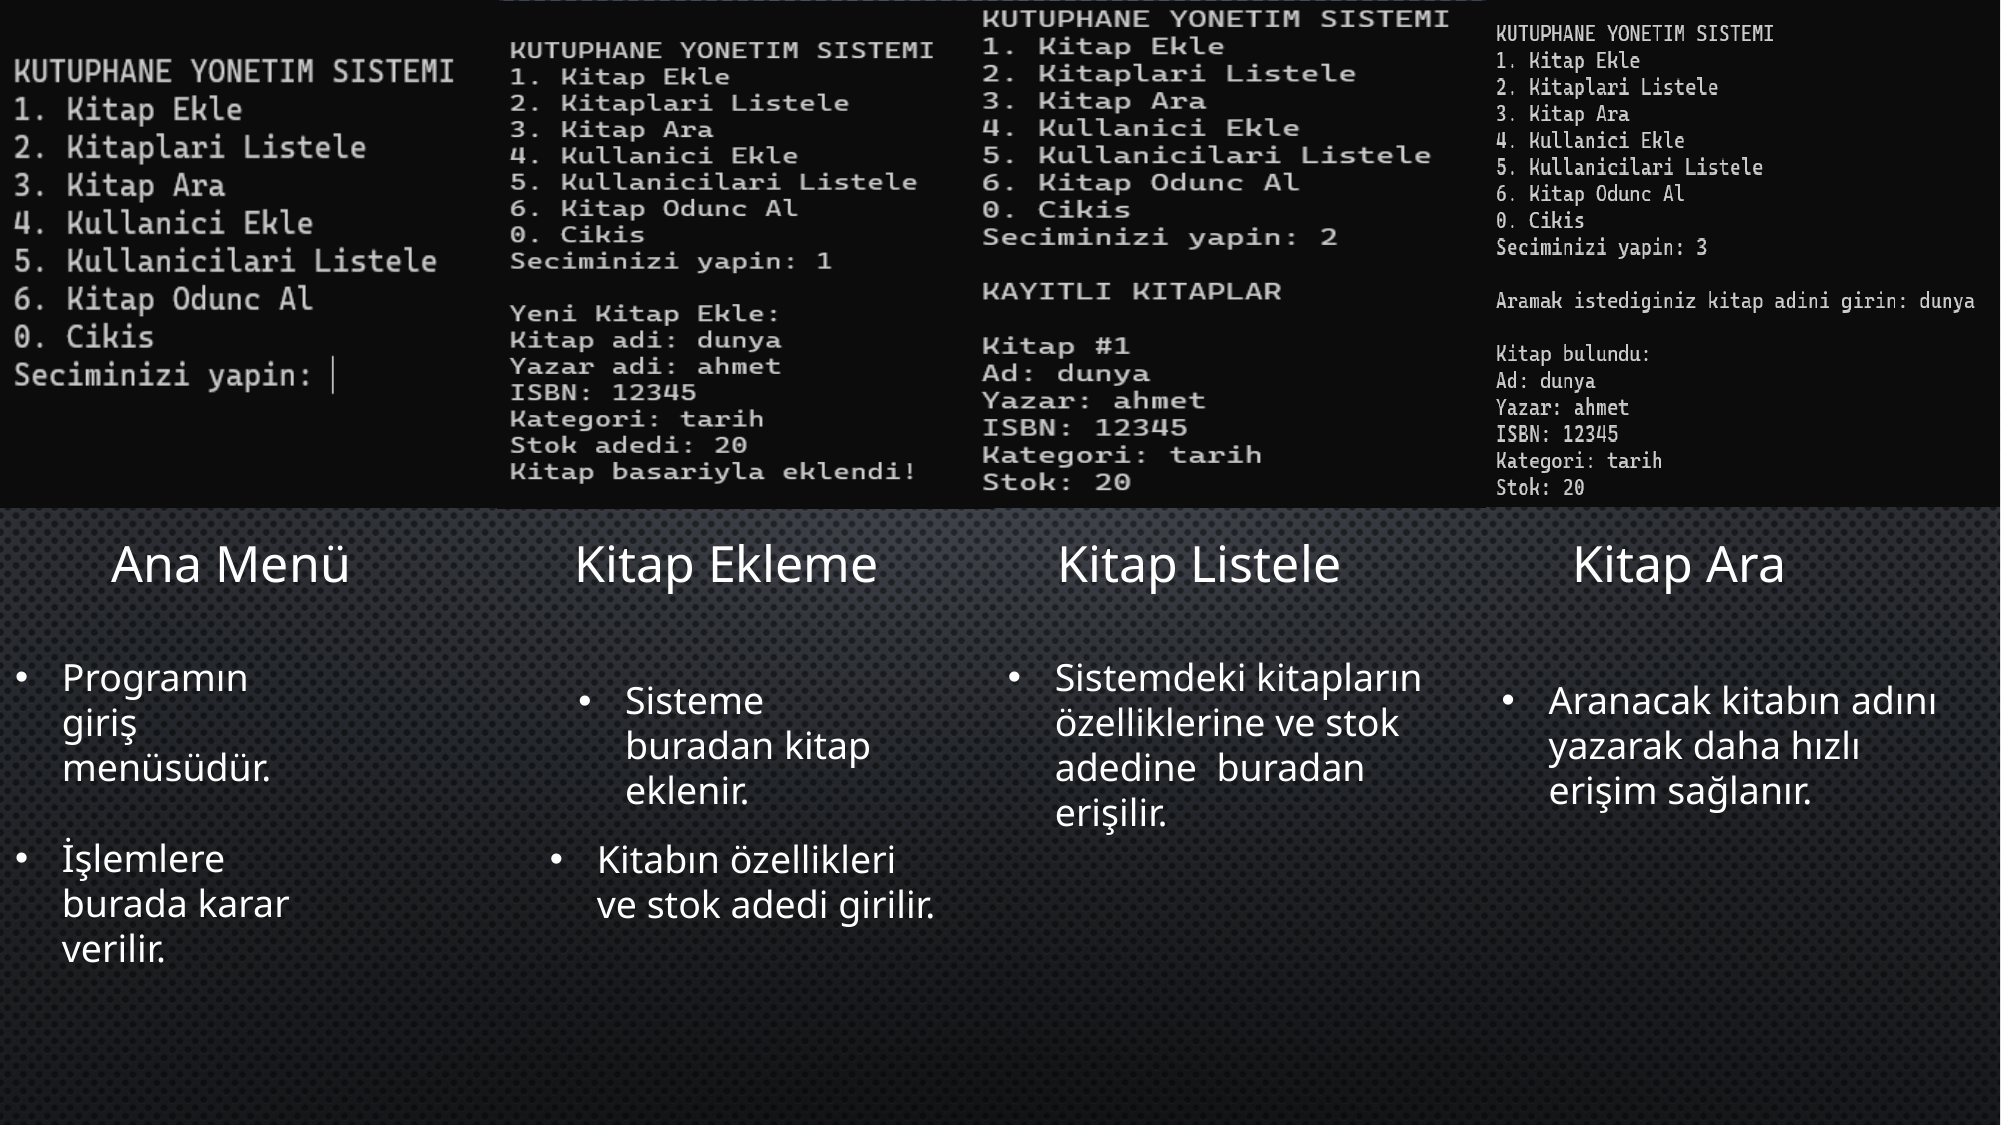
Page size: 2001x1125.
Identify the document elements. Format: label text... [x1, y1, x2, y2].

text_box Kitap Ekleme [559, 524, 933, 600]
text_box Ana Menü [96, 524, 403, 600]
text_box Sisteme buradan kitap eklenir. [563, 670, 934, 820]
text_box Kitap Ara [1557, 524, 1931, 600]
text_box Kitabın özellikleri ve stok adedi girilir. [534, 828, 955, 934]
text_box Aranacak kitabın adını yazarak daha hızlı erişim sağlanır. [1486, 669, 1960, 820]
text_box Programın giriş menüsüdür. [0, 646, 306, 797]
picture [0, 0, 2000, 509]
text_box Sistemdeki kitapların özelliklerine ve stok adedine buradan erişilir. [992, 646, 1466, 842]
text_box Kitap Listele [1042, 524, 1415, 600]
text_box İşlemlere burada karar verilir. [0, 827, 306, 978]
